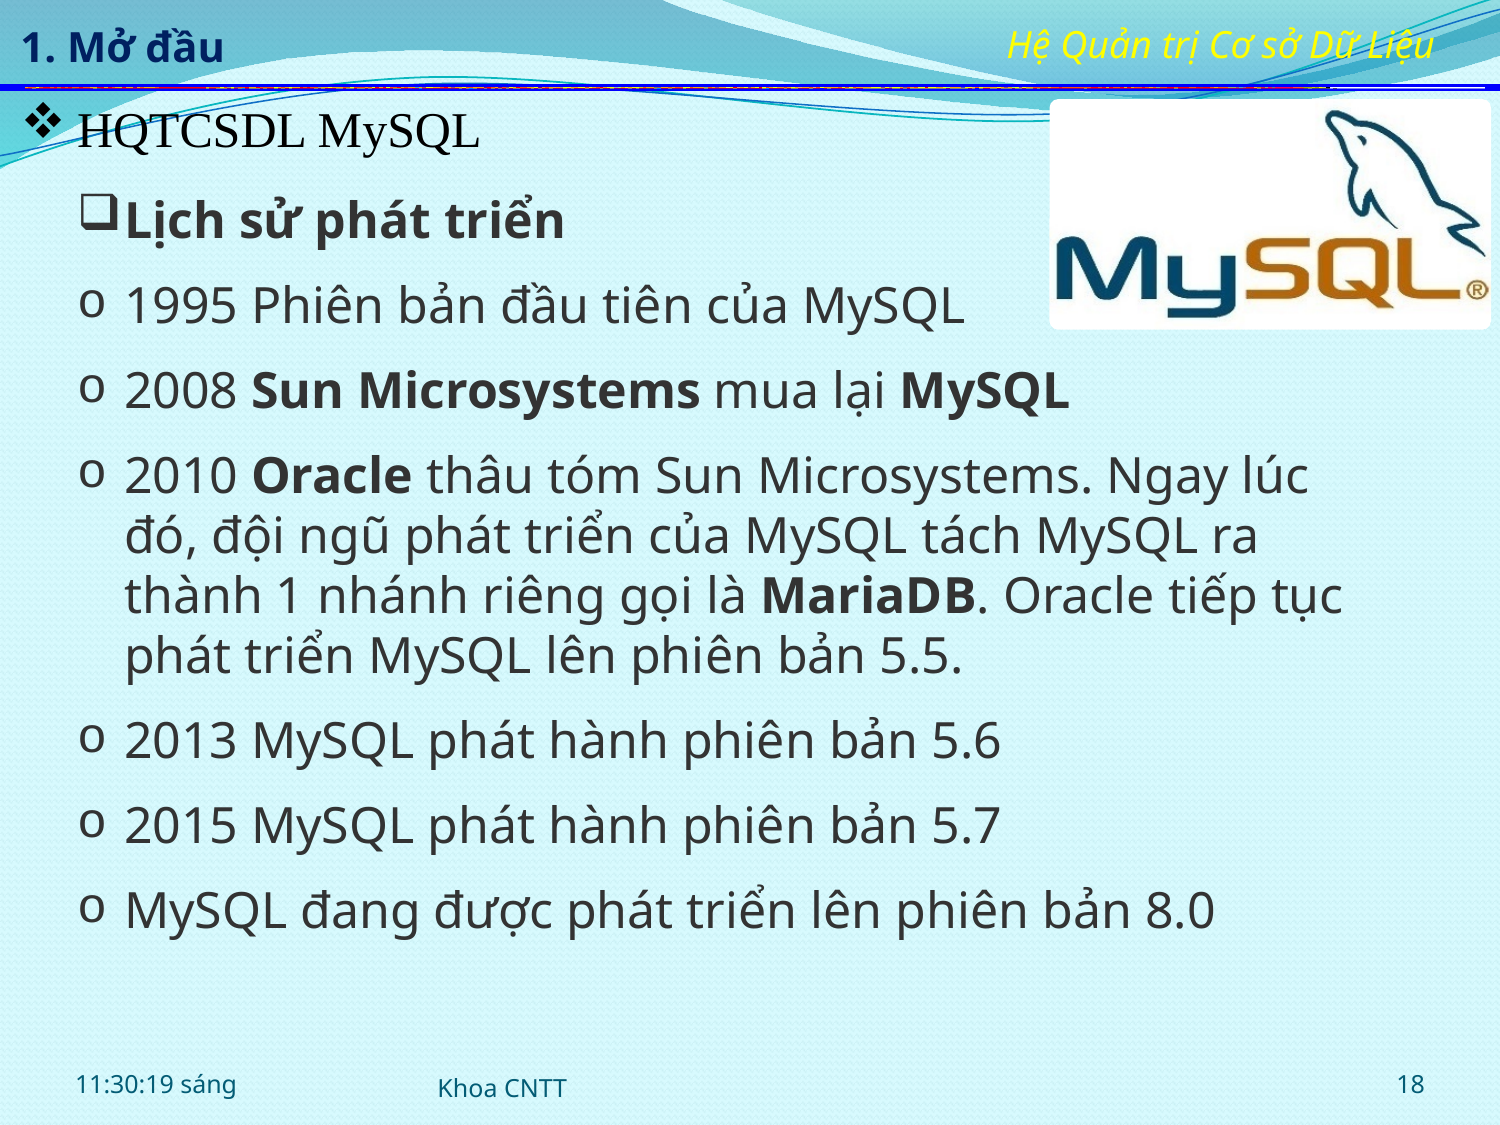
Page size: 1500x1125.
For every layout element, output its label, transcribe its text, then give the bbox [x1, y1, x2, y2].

slide_number 18 [1299, 1042, 1425, 1103]
table_cell --version [20, 91, 1160, 97]
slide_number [75, 1042, 425, 1103]
footer Khoa CNTT [437, 1042, 988, 1103]
picture [0, 84, 1500, 91]
text_box HQTCSDL MySQL [20, 103, 1044, 157]
slide_number 26 [20, 99, 1049, 157]
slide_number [1043, 181, 1411, 343]
text_box Lịch sử phát triển 1995 Phiên bản đầu tiên của MySQL 2008 Sun Microsystems mua lại MySQL 2010 Oracle thâu tóm Sun Microsystems. Ngay lúc đó, đội ngũ phát triển của MySQL tách MySQL ra thành 1 nhánh riêng gọi là MariaDB. Oracle tiếp tục phát triển MySQL lên phiên bản 5.5. 2013 MySQL phát hành phiên bản 5.6 2015 MySQL phát hành phiên bản 5.7 MySQL đang được phát triển lên phiên bản 8.0 [62, 181, 1411, 947]
picture [1049, 98, 1492, 330]
text_box Hệ Quản trị Cơ sở Dữ Liệu [991, 13, 1490, 74]
text_box 1. Mở đầu [5, 13, 241, 79]
